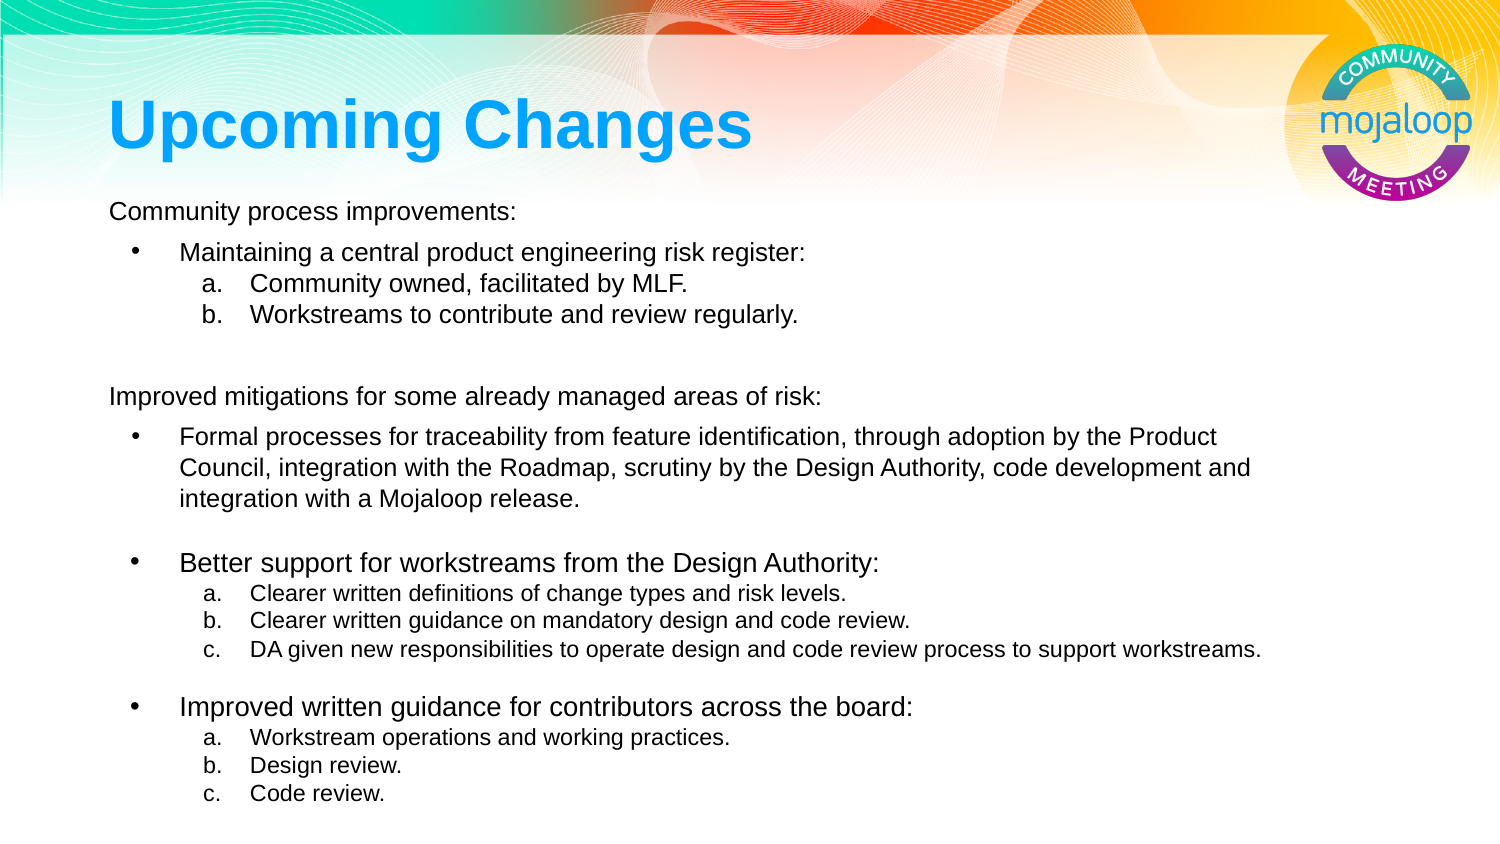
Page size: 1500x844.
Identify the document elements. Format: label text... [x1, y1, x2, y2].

title Upcoming Changes [103, 44, 1264, 191]
list Community process improvements: Maintaining a central product engineering risk register: Community owned, facilitated by MLF. Workstreams to contribute and review regularly. Improved mitigations for some already managed areas of risk: Formal processes for traceability from feature identification, through adoption by the Product Council, integration with the Roadmap, scrutiny by the Design Authority, code development and integration with a Mojaloop release. Better support for workstreams from the Design Authority: Clearer written definitions of change types and risk levels. Clearer written guidance on mandatory design and code review. DA given new responsibilities to operate design and code review process to support workstreams. Improved written guidance for contributors across the board: Workstream operations and working practices. Design review. Code review. [103, 191, 1316, 828]
picture [0, 0, 1500, 844]
